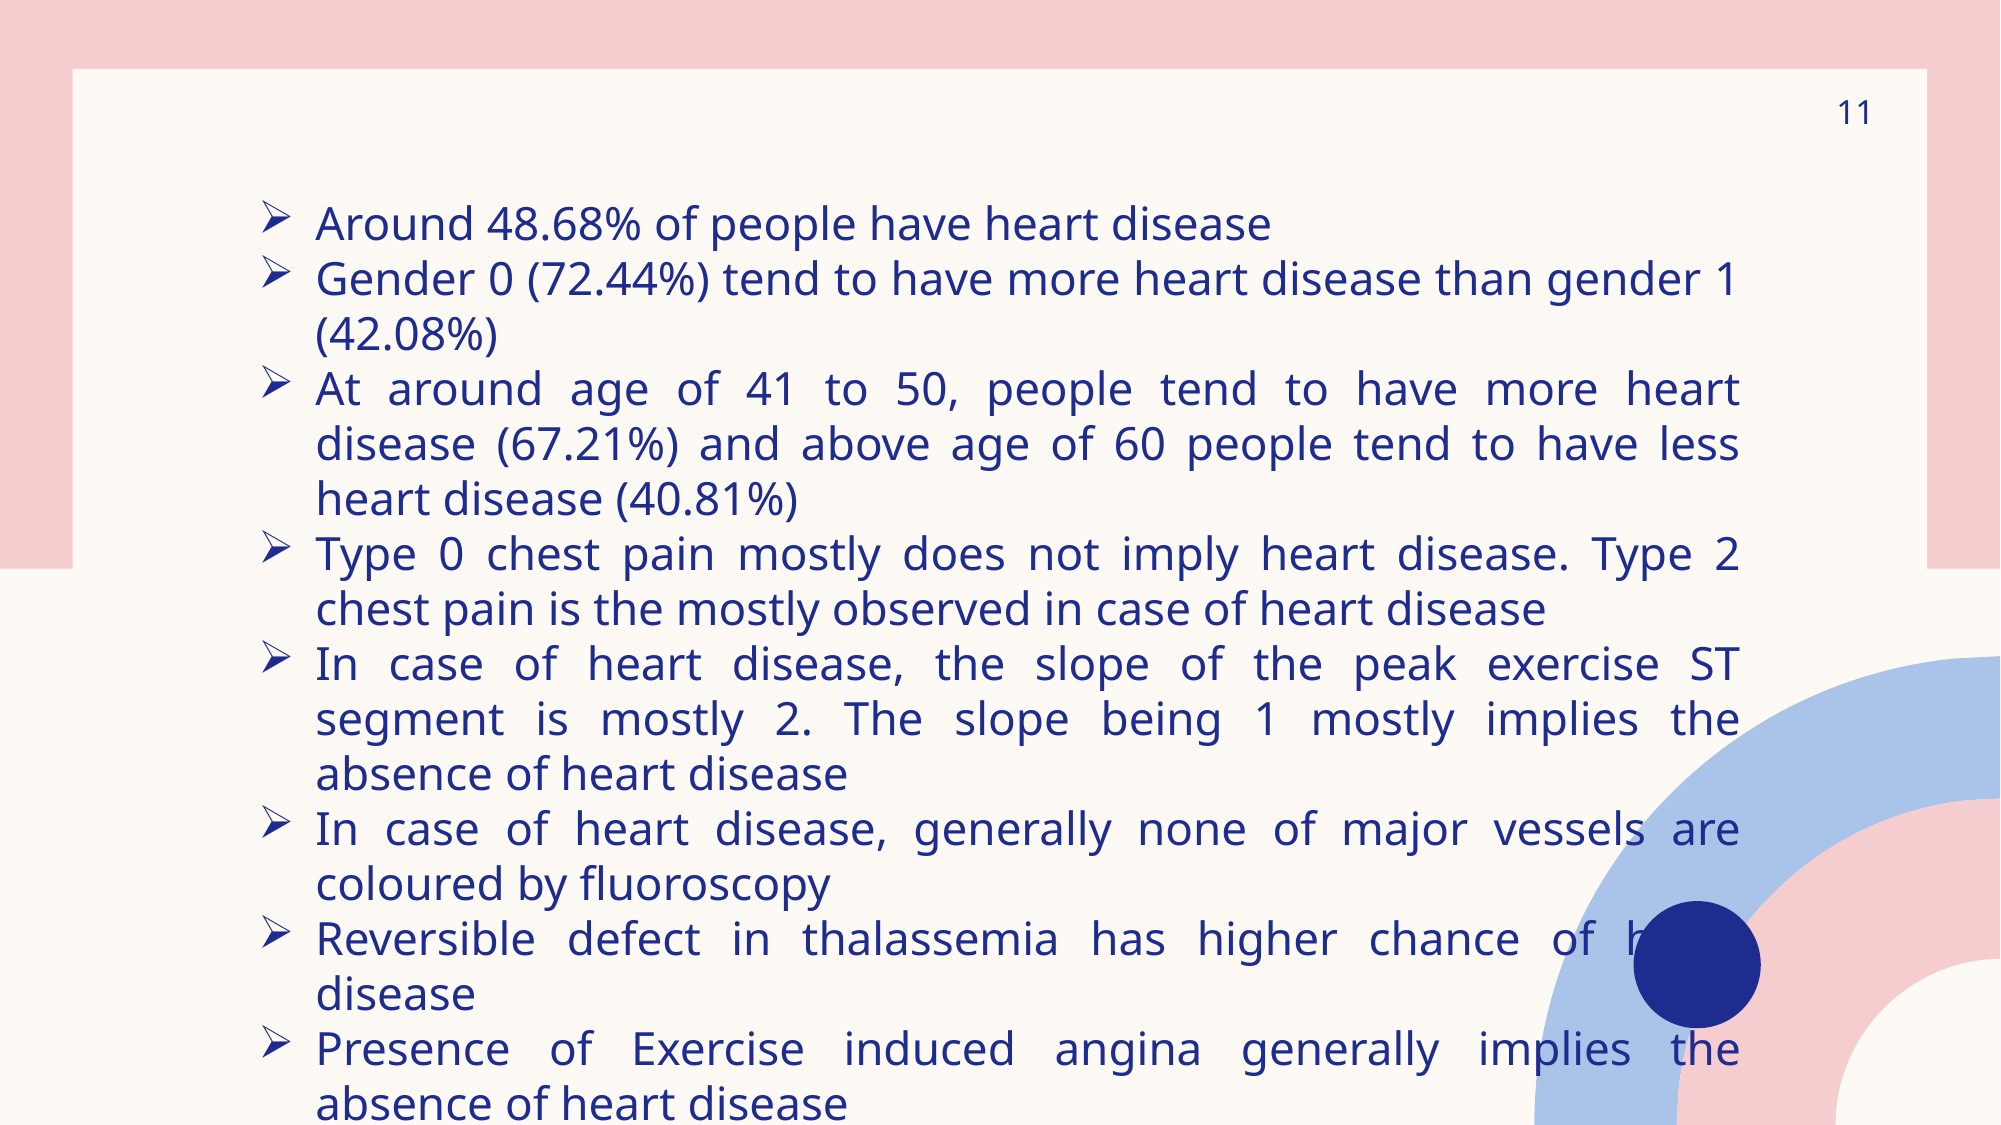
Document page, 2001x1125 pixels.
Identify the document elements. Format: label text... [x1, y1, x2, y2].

slide_number 11 [1699, 75, 1875, 153]
text_box Around 48.68% of people have heart disease Gender 0 (72.44%) tend to have more heart disease than gender 1 (42.08%) At around age of 41 to 50, people tend to have more heart disease (67.21%) and above age of 60 people tend to have less heart disease (40.81%) Type 0 chest pain mostly does not imply heart disease. Type 2 chest pain is the mostly observed in case of heart disease In case of heart disease, the slope of the peak exercise ST segment is mostly 2. The slope being 1 mostly implies the absence of heart disease In case of heart disease, generally none of major vessels are coloured by fluoroscopy Reversible defect in thalassemia has higher chance of heart disease Presence of Exercise induced angina generally implies the absence of heart disease [243, 187, 1757, 1050]
